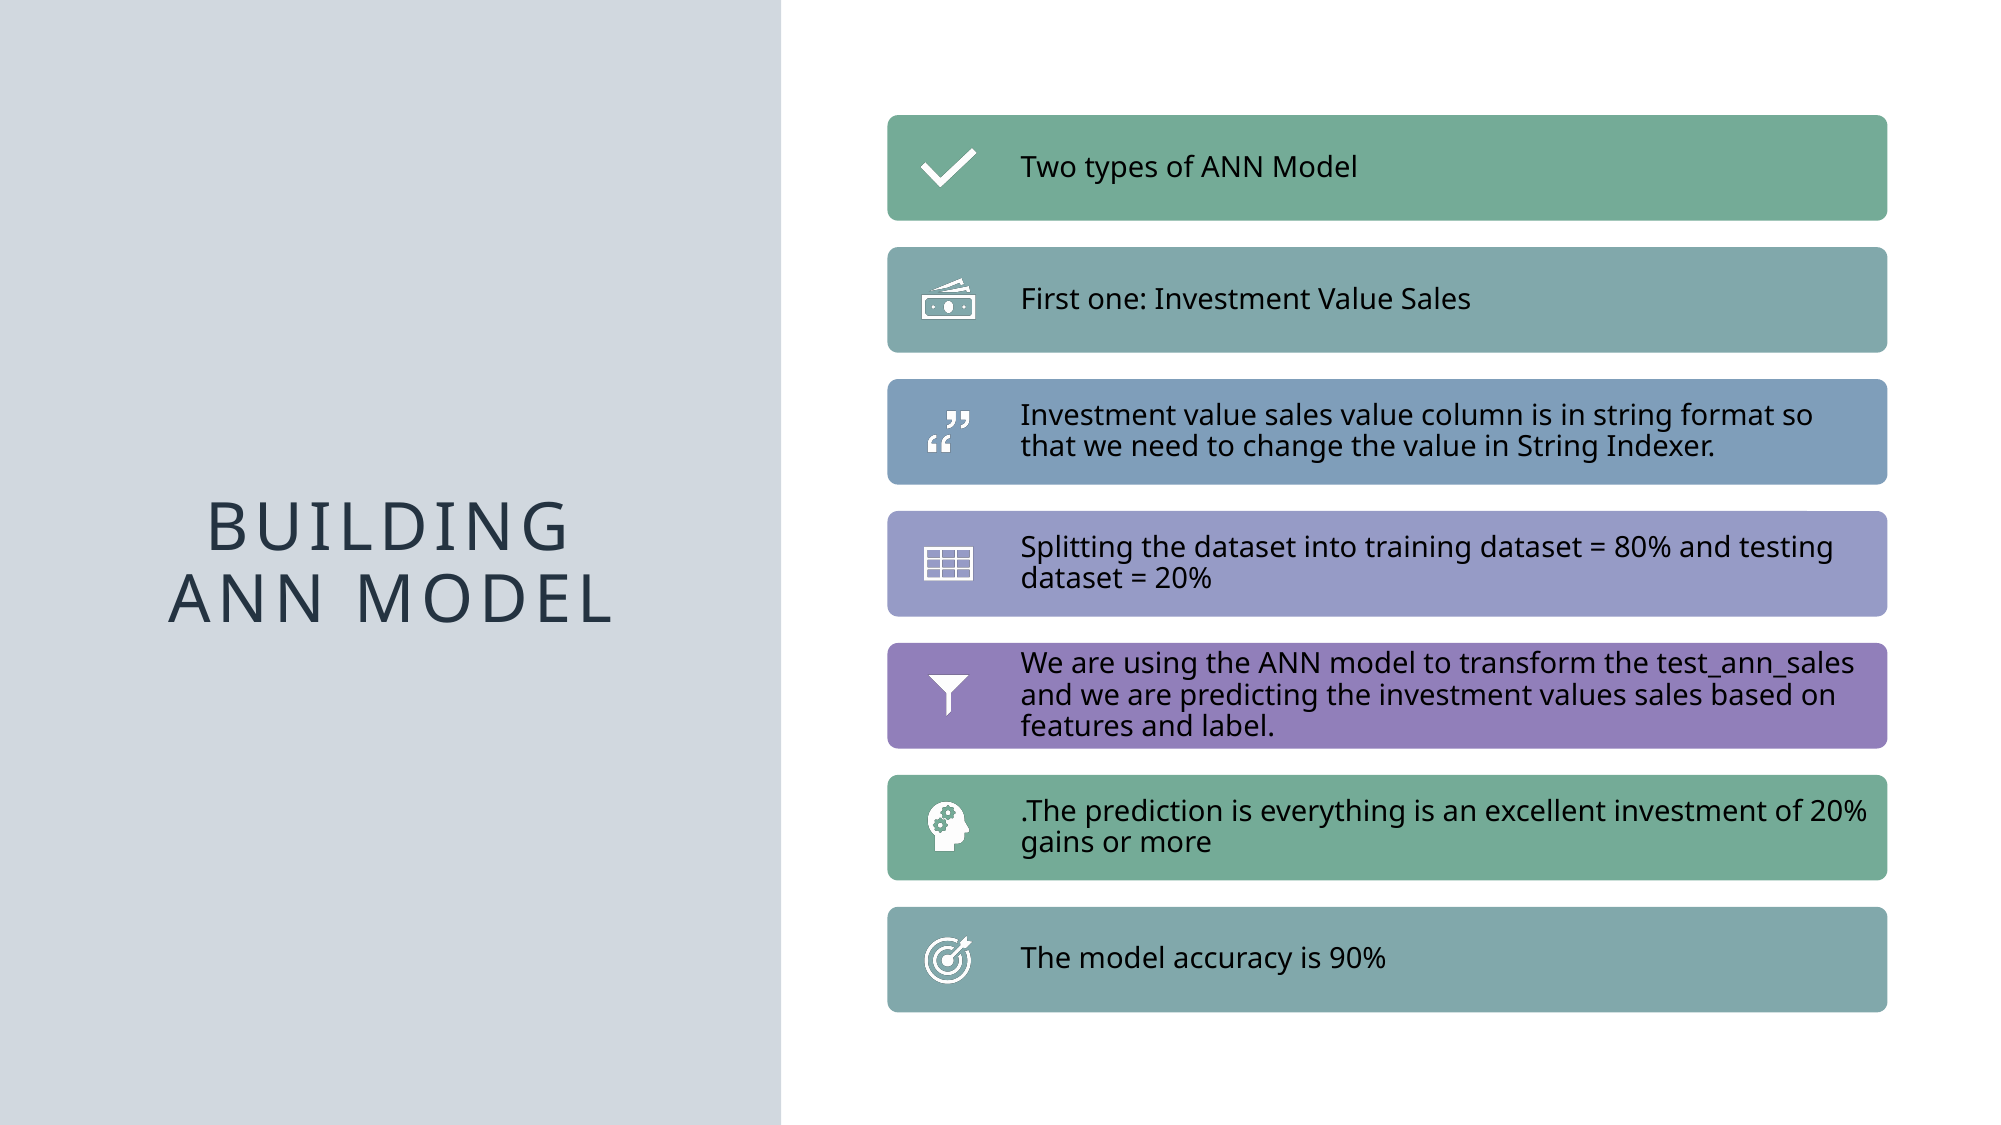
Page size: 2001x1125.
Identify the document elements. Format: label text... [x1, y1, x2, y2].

text_box [0, 0, 782, 1125]
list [887, 115, 1888, 1013]
title Building ANN Model [112, 114, 669, 1015]
